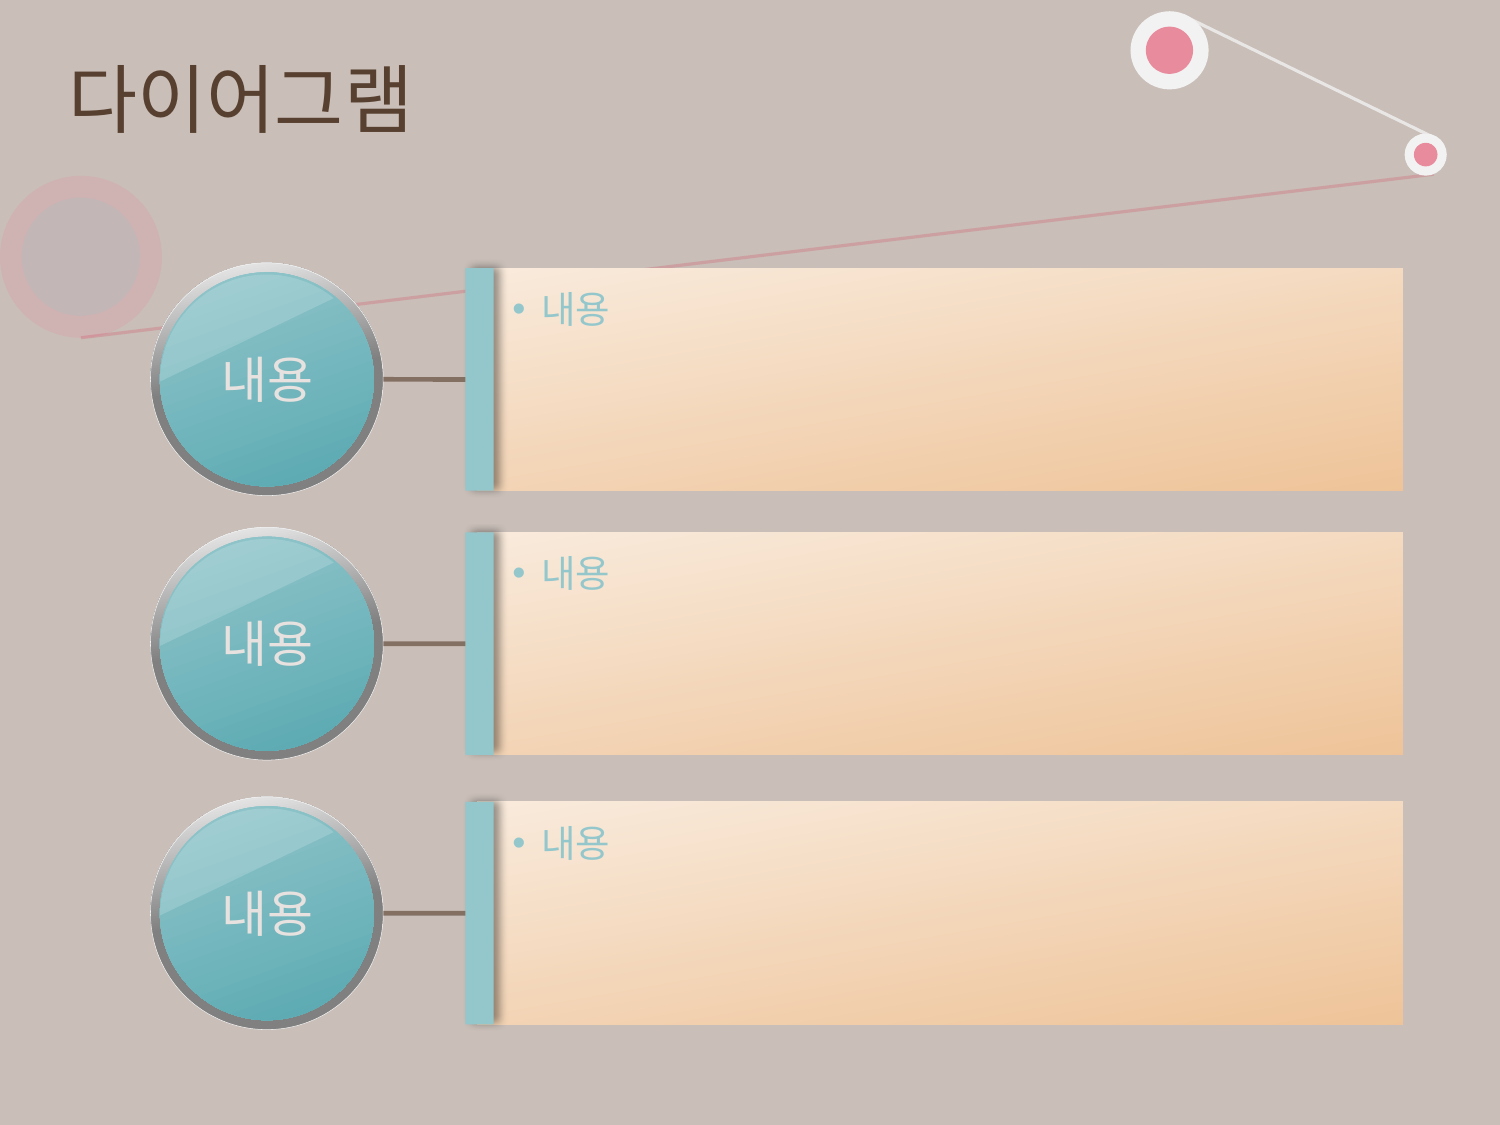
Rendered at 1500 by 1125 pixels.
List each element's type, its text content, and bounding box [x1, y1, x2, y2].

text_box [149, 261, 385, 497]
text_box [464, 267, 1404, 492]
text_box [149, 795, 385, 1031]
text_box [464, 531, 1404, 757]
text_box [464, 800, 1404, 1026]
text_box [149, 526, 385, 762]
title 다이어그램 [53, 20, 1444, 175]
